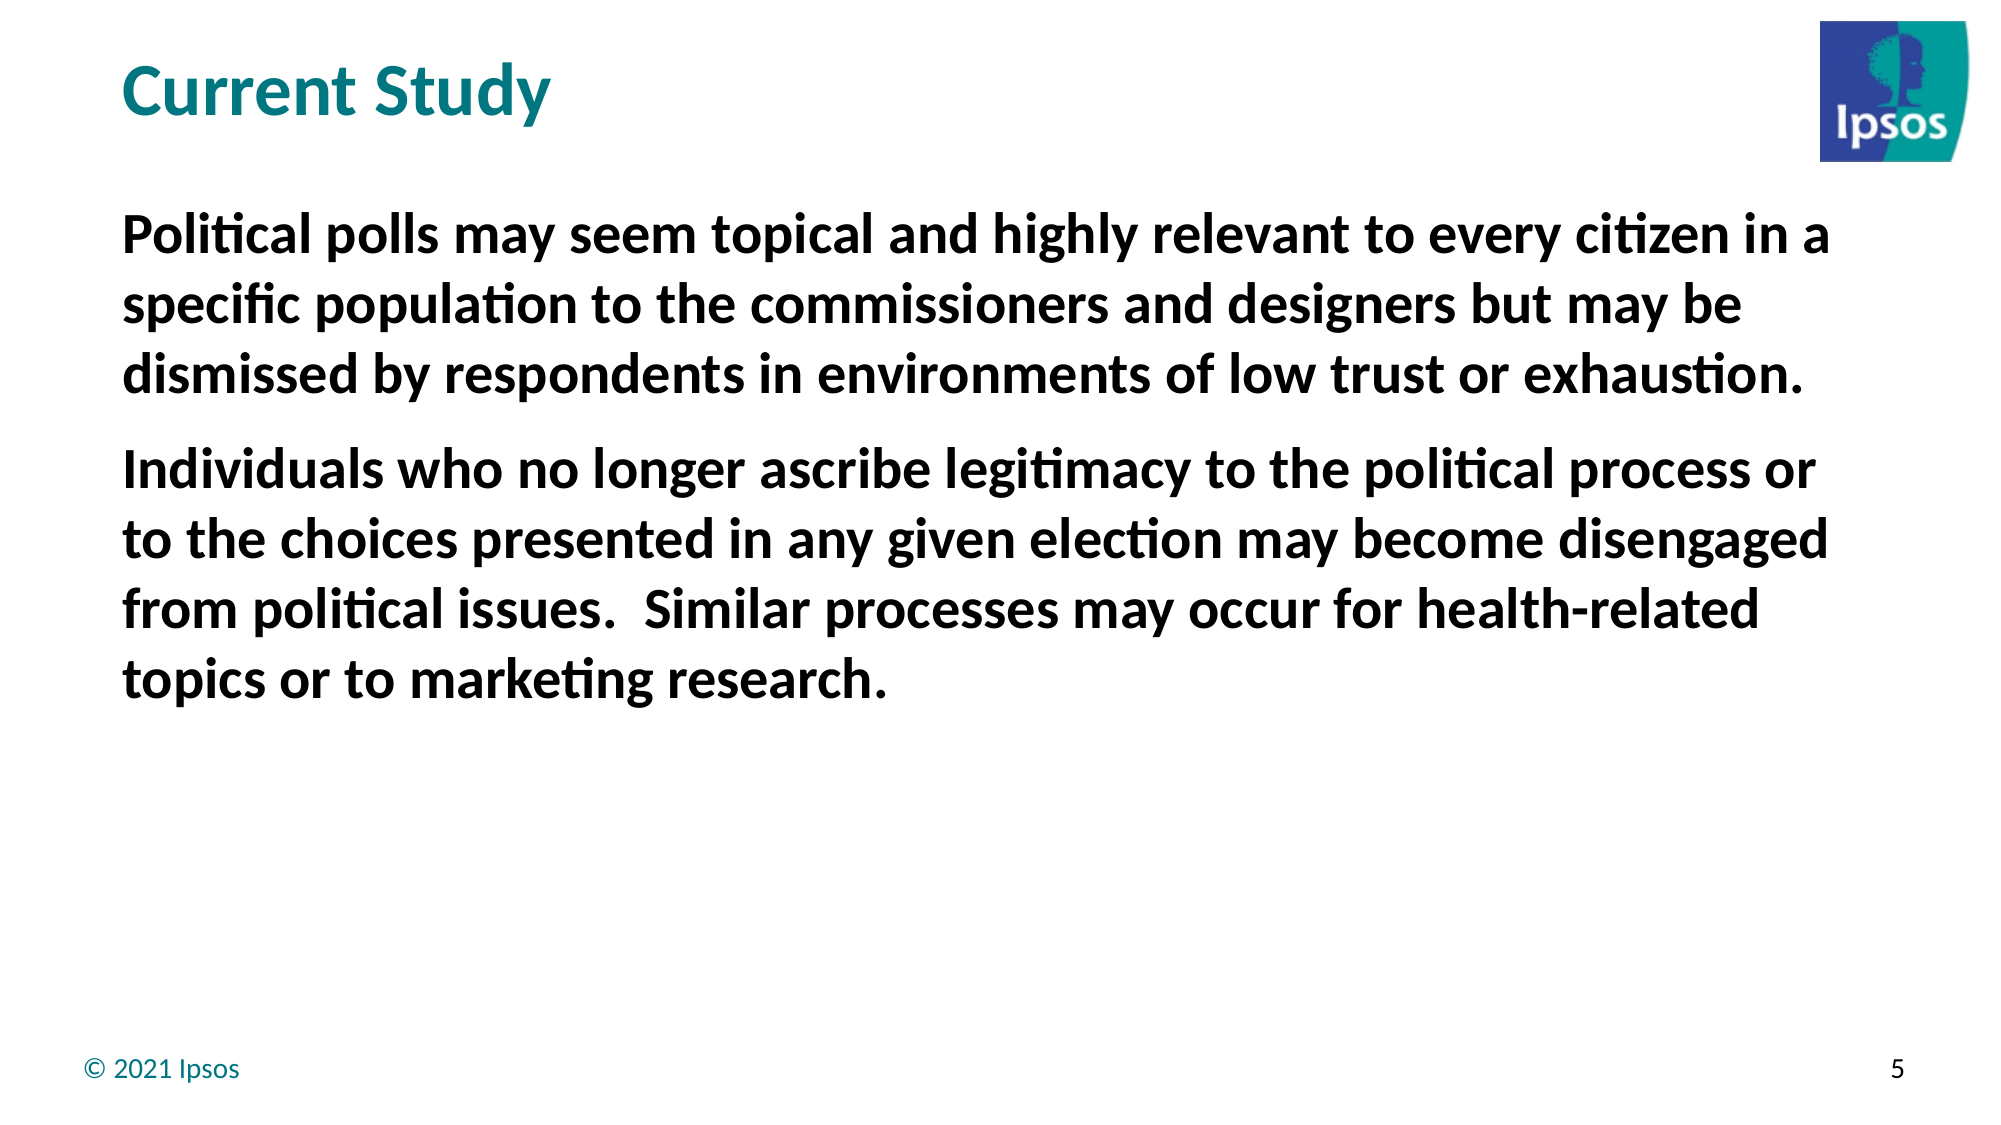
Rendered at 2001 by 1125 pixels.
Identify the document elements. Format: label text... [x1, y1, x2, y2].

picture [1820, 21, 1970, 162]
title Current Study [107, 23, 1821, 160]
list Political polls may seem topical and highly relevant to every citizen in a specific population to the commissioners and designers but may be dismissed by respondents in environments of low trust or exhaustion. Individuals who no longer ascribe legitimacy to the political process or to the choices presented in any given election may become disengaged from political issues. Similar processes may occur for health-related topics or to marketing research. [107, 188, 1863, 1007]
